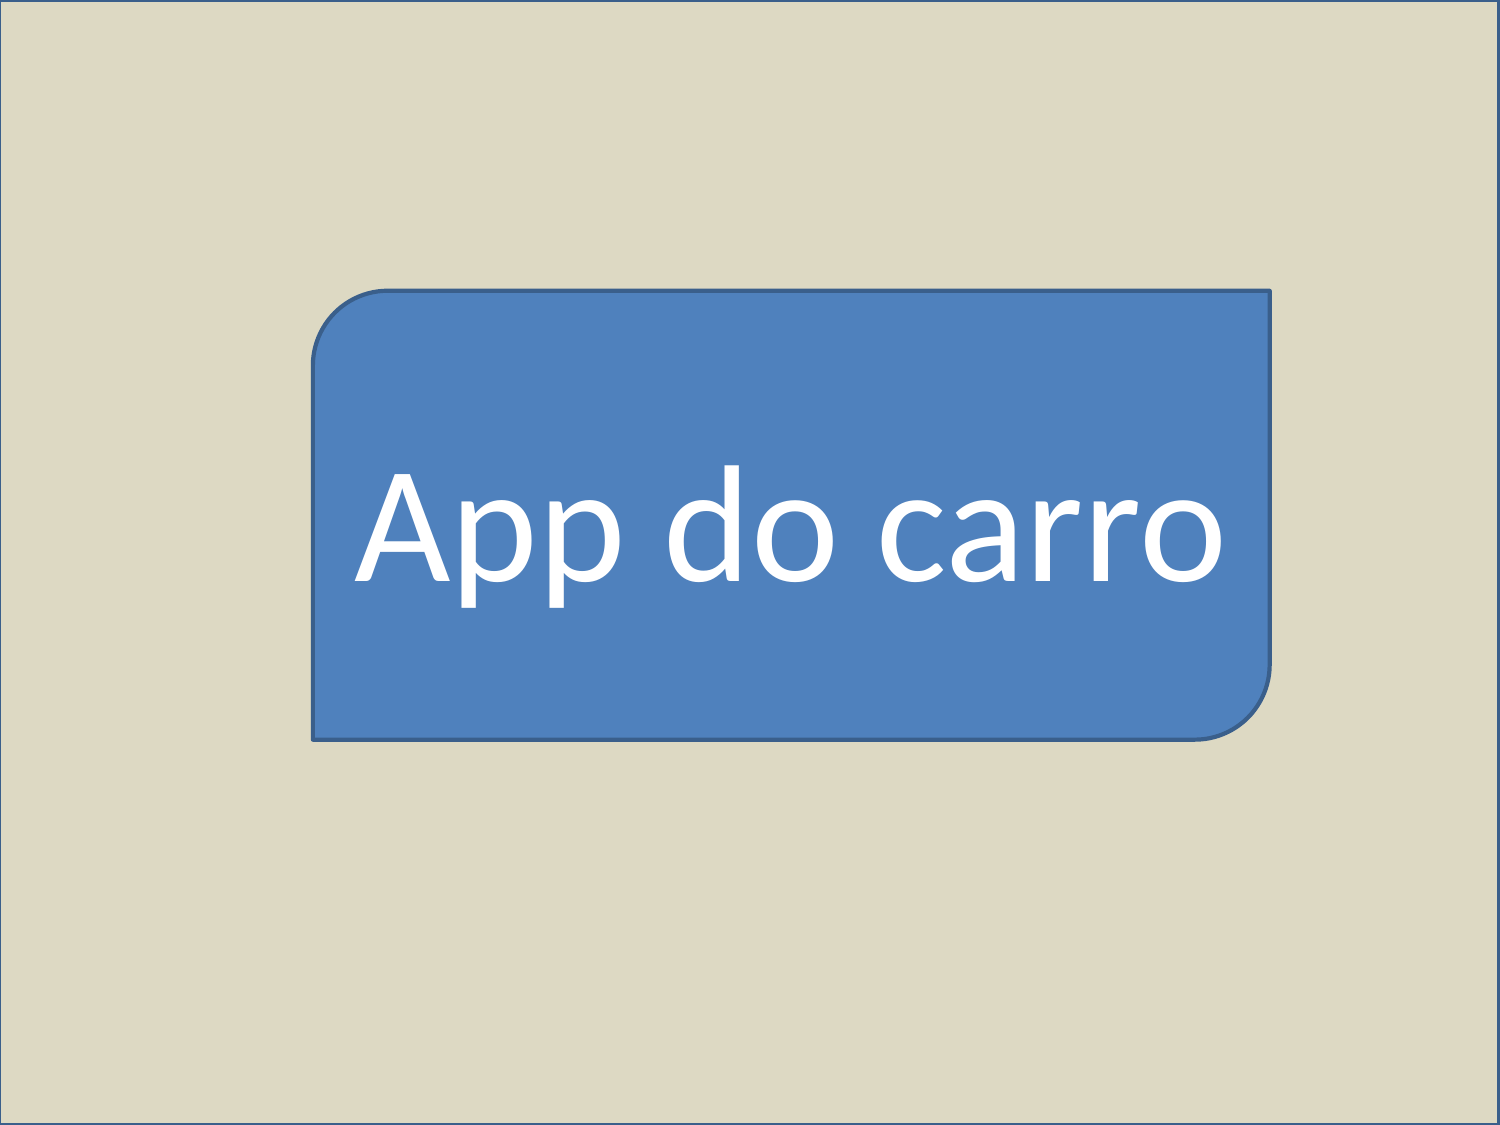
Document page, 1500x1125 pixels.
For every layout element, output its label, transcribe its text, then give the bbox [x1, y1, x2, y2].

text_box App do carro [310, 288, 1272, 742]
text_box [0, 0, 1500, 1125]
